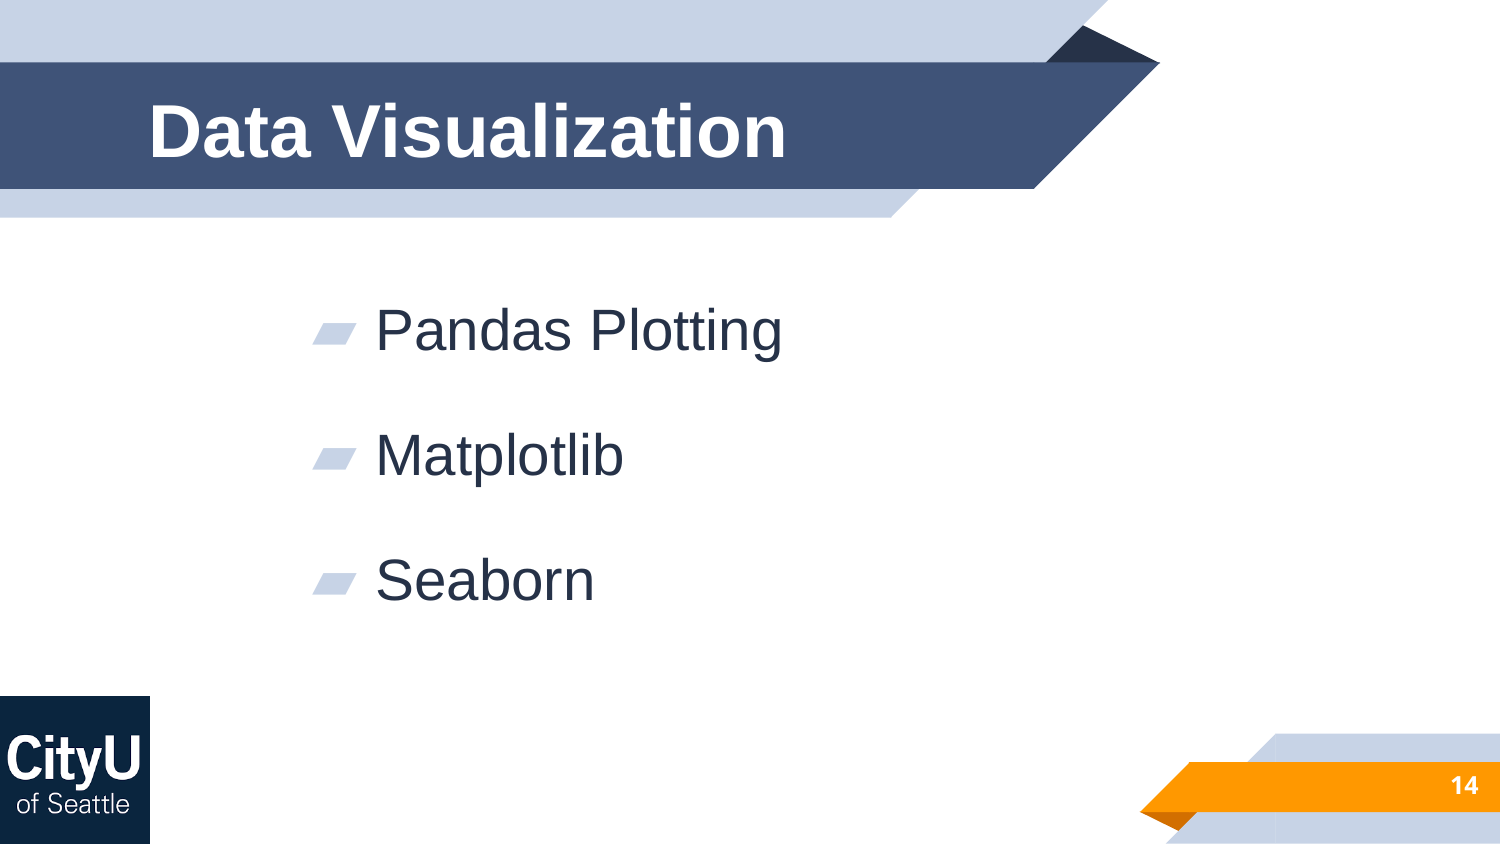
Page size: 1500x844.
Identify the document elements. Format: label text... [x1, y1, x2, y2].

list Pandas Plotting Matplotlib Seaborn [285, 279, 1292, 626]
picture [0, 696, 150, 844]
slide_number 14 [1249, 760, 1494, 813]
title Data Visualization [133, 64, 1035, 190]
